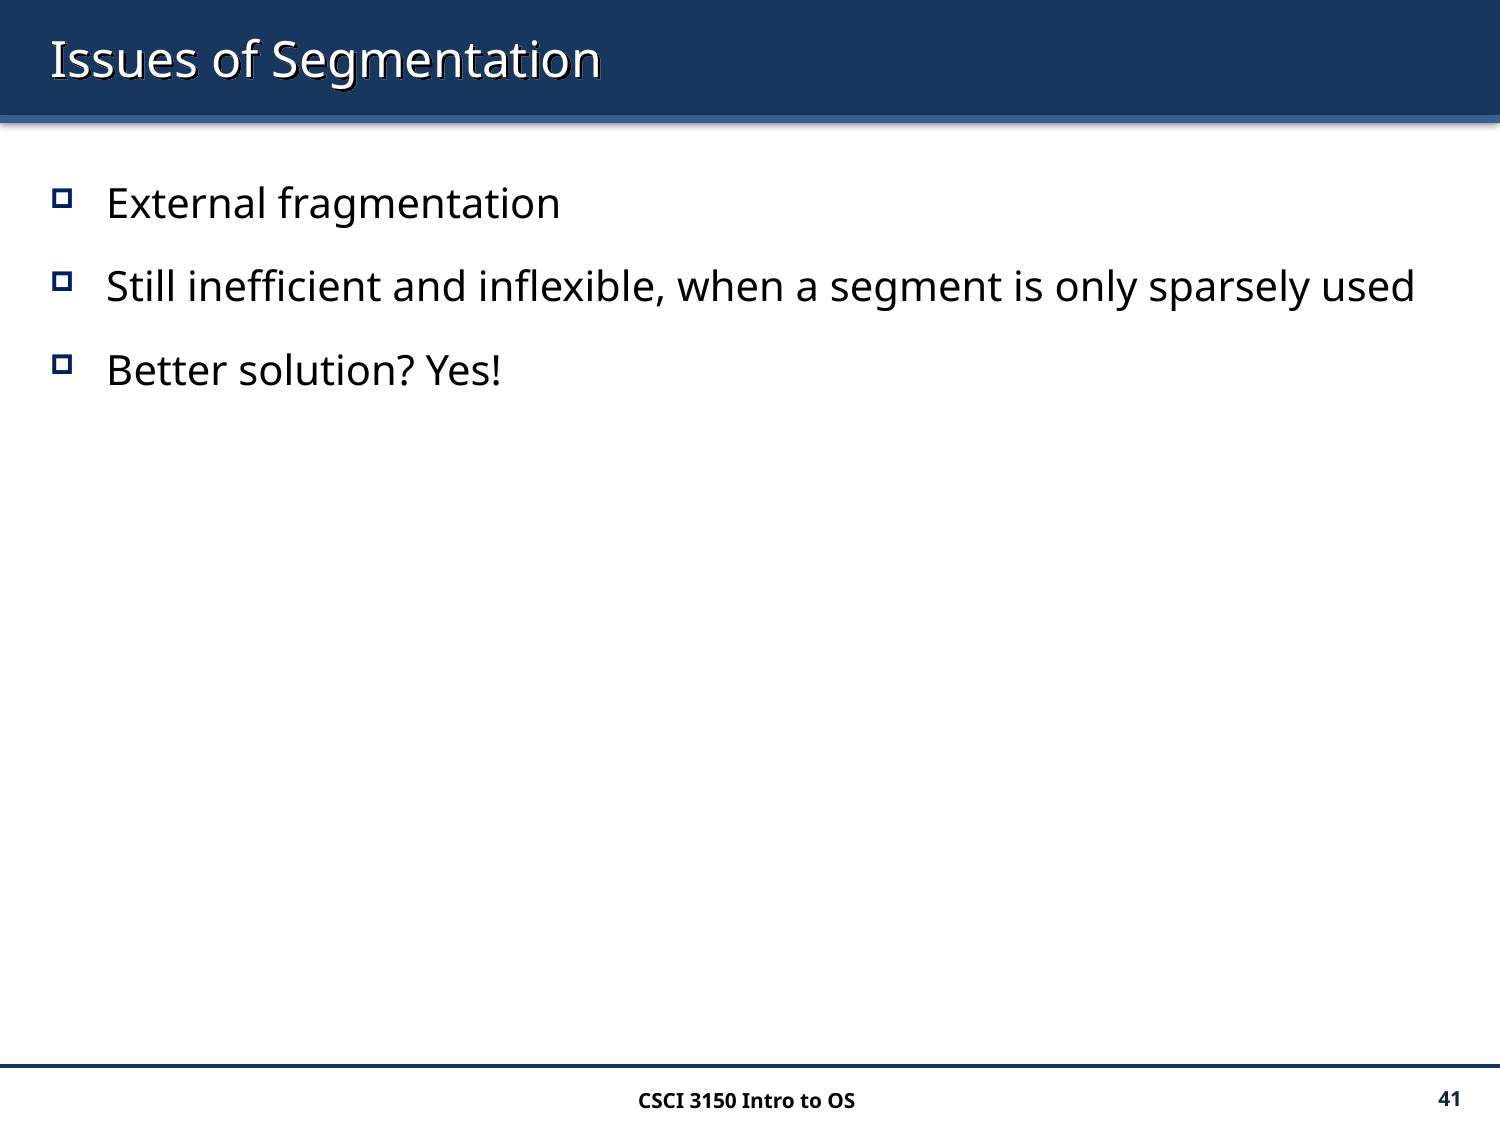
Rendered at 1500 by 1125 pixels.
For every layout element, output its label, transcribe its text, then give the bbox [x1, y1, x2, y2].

list External fragmentation Still inefficient and inflexible, when a segment is only sparsely used Better solution? Yes! [34, 144, 1477, 1048]
footer CSCI 3150 Intro to OS [497, 1079, 997, 1117]
slide_number 41 [1306, 1081, 1483, 1118]
title Issues of Segmentation [34, 8, 1477, 106]
